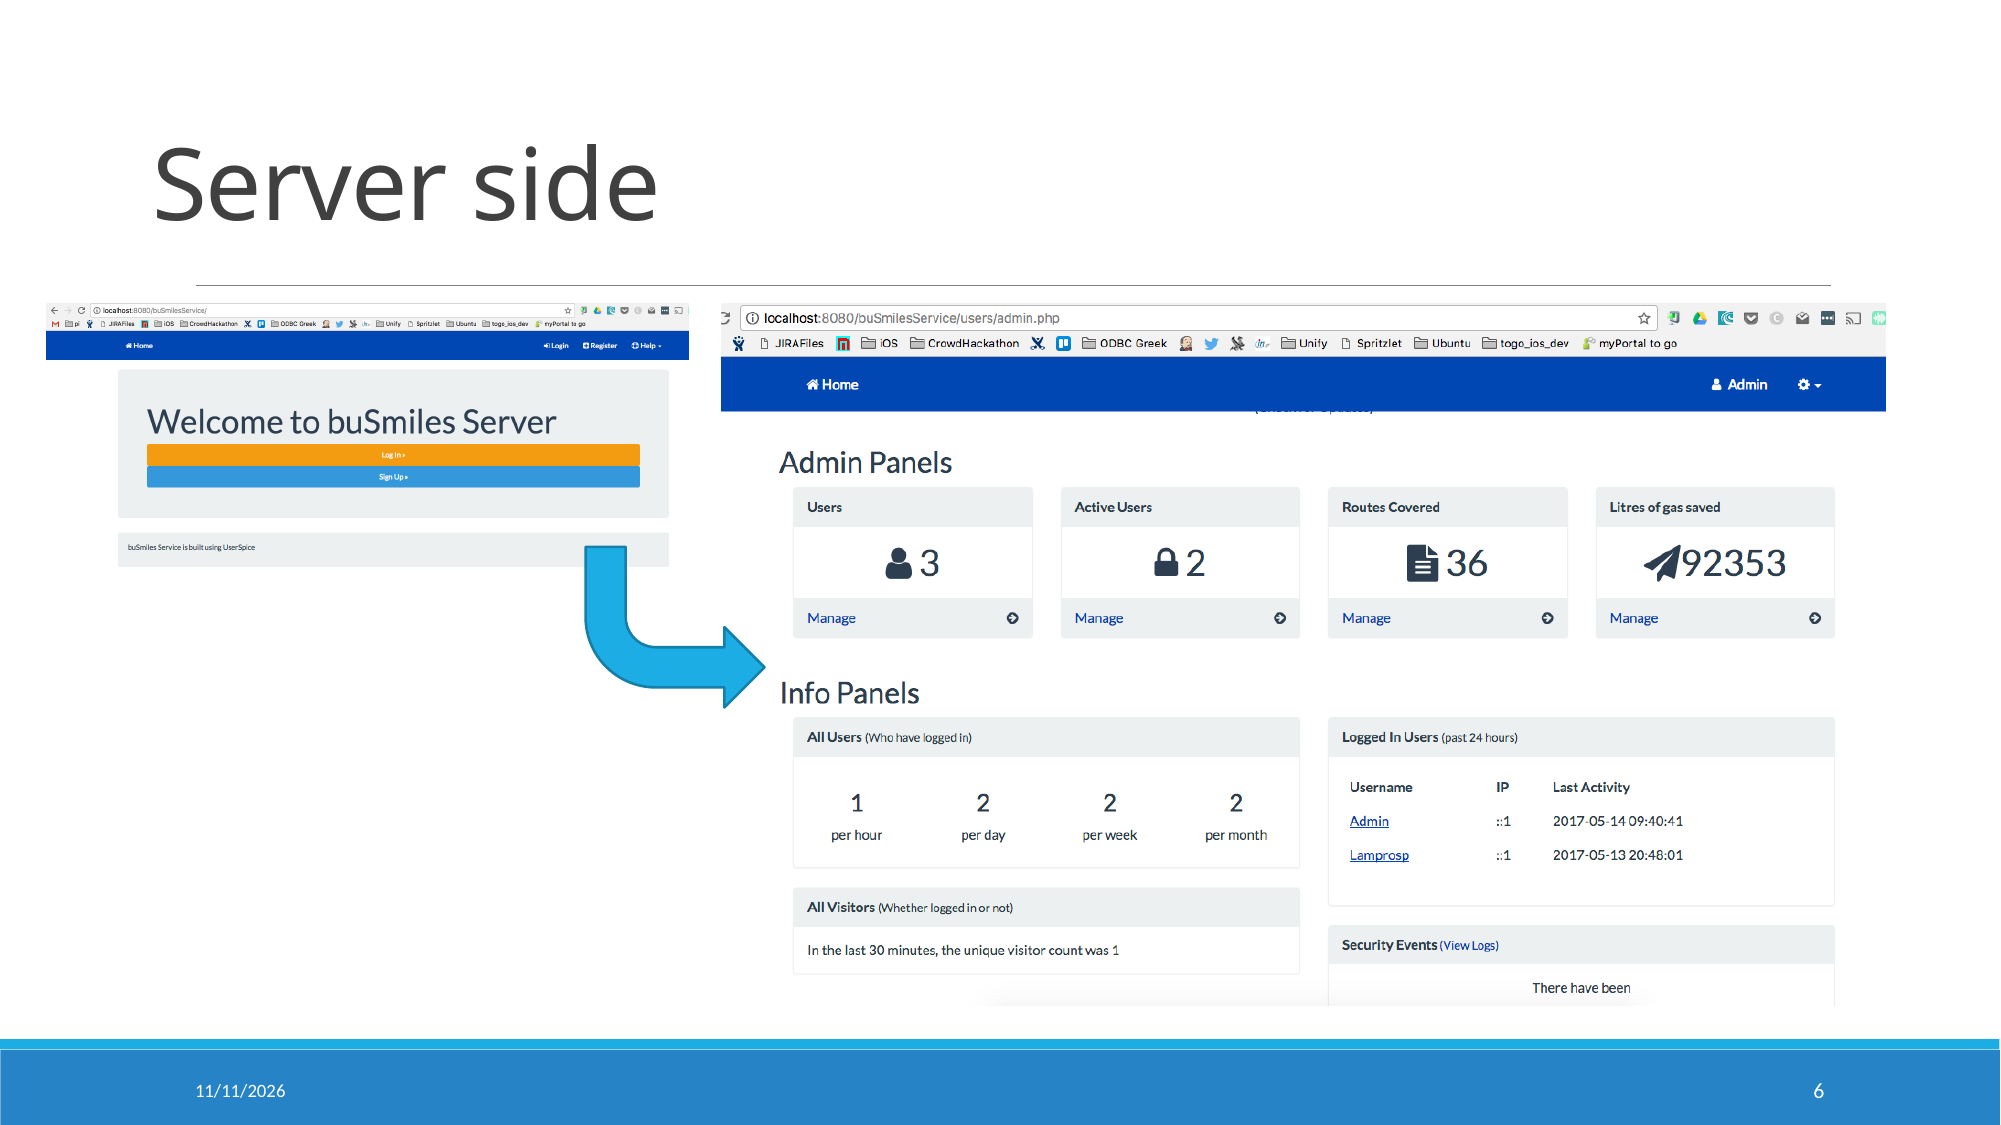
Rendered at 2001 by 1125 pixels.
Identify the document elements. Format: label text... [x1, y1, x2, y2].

title Server side [137, 95, 1773, 249]
text_box [584, 581, 717, 689]
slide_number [180, 1059, 586, 1120]
picture [720, 302, 1886, 1006]
picture [45, 302, 690, 574]
slide_number 6 [1624, 1059, 1840, 1120]
